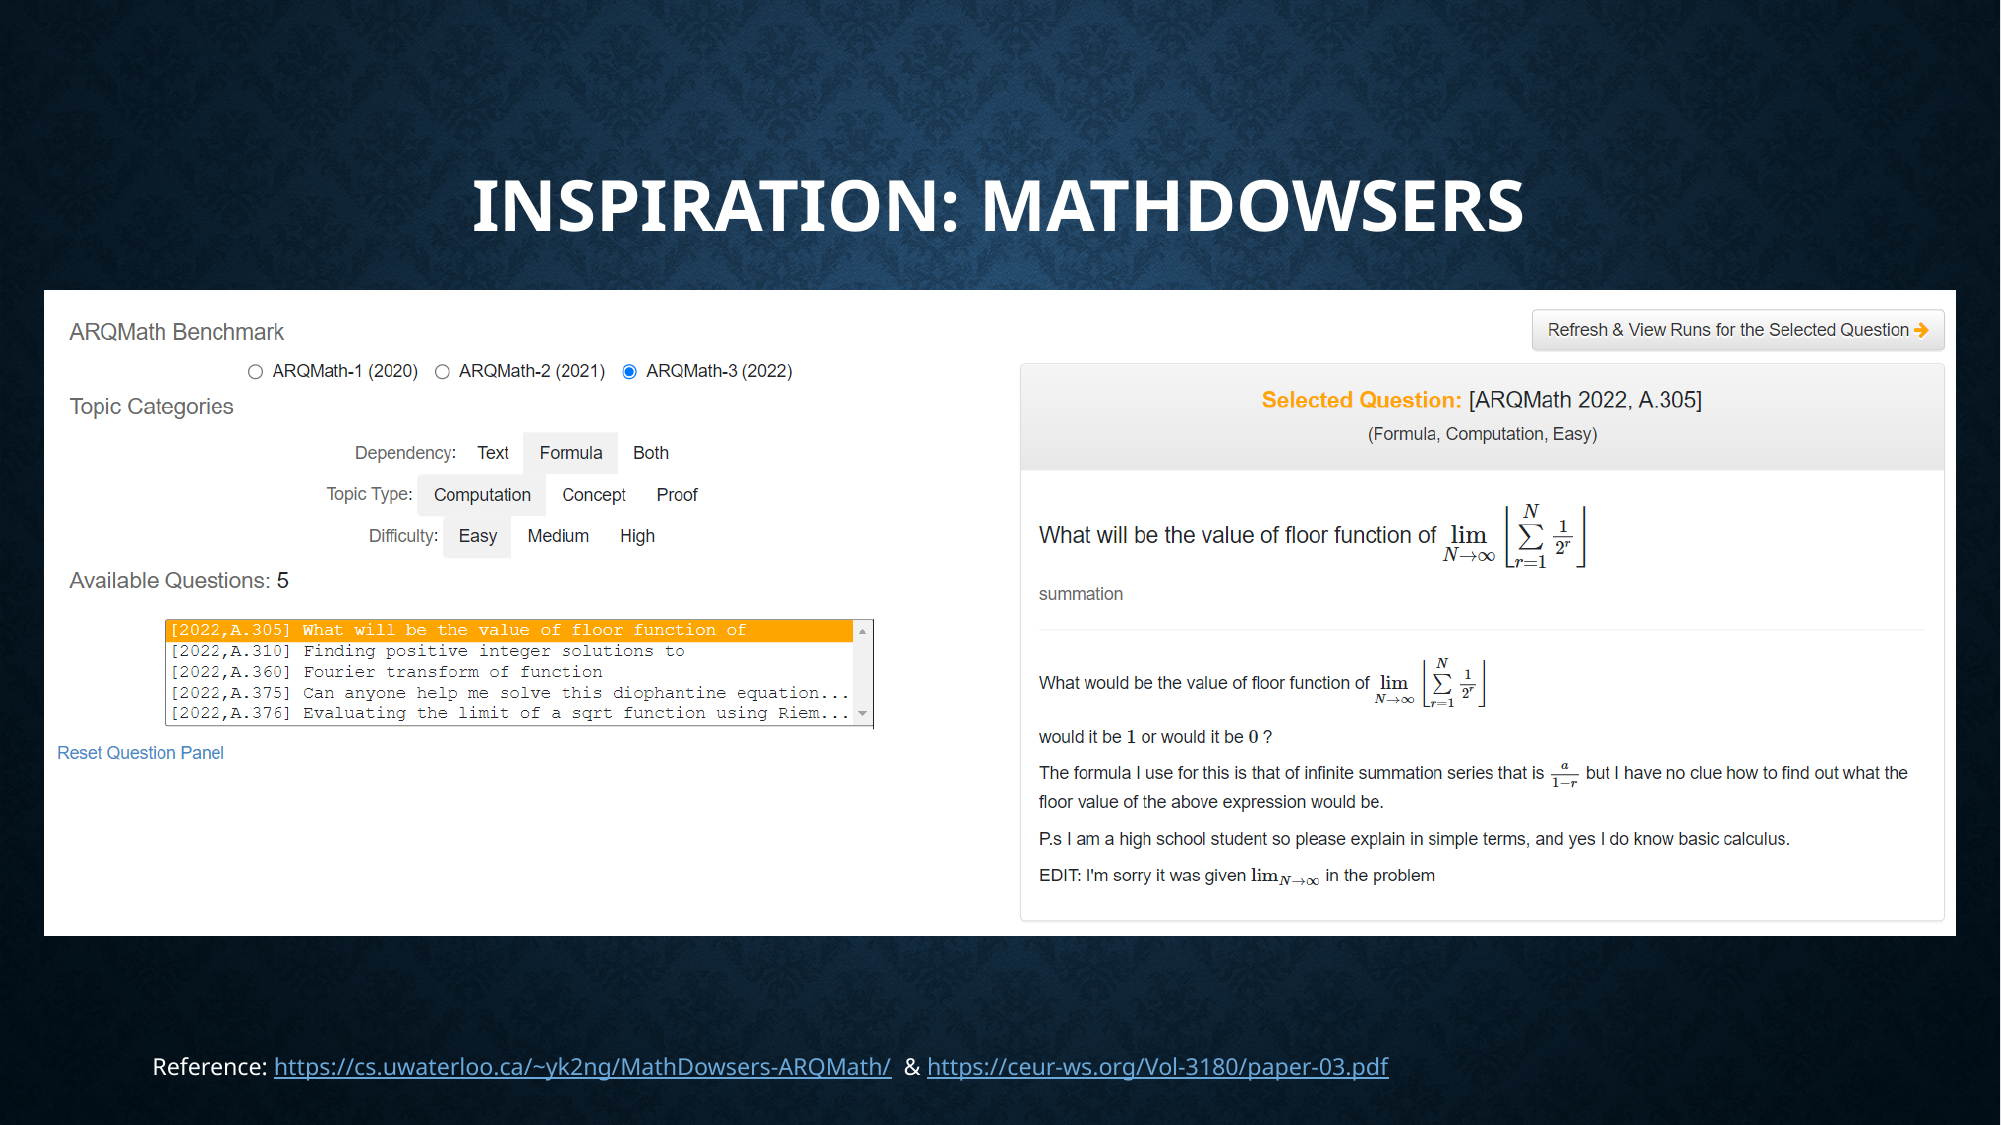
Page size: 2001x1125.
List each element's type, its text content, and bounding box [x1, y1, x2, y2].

list Reference: https://cs.uwaterloo.ca/~yk2ng/MathDowsers-ARQMath/ & https://ceur-ws.org/Vol-3180/paper-03.pdf [137, 1038, 1863, 1092]
title Inspiration: MathDowsers [149, 99, 1849, 288]
picture [43, 289, 1957, 937]
